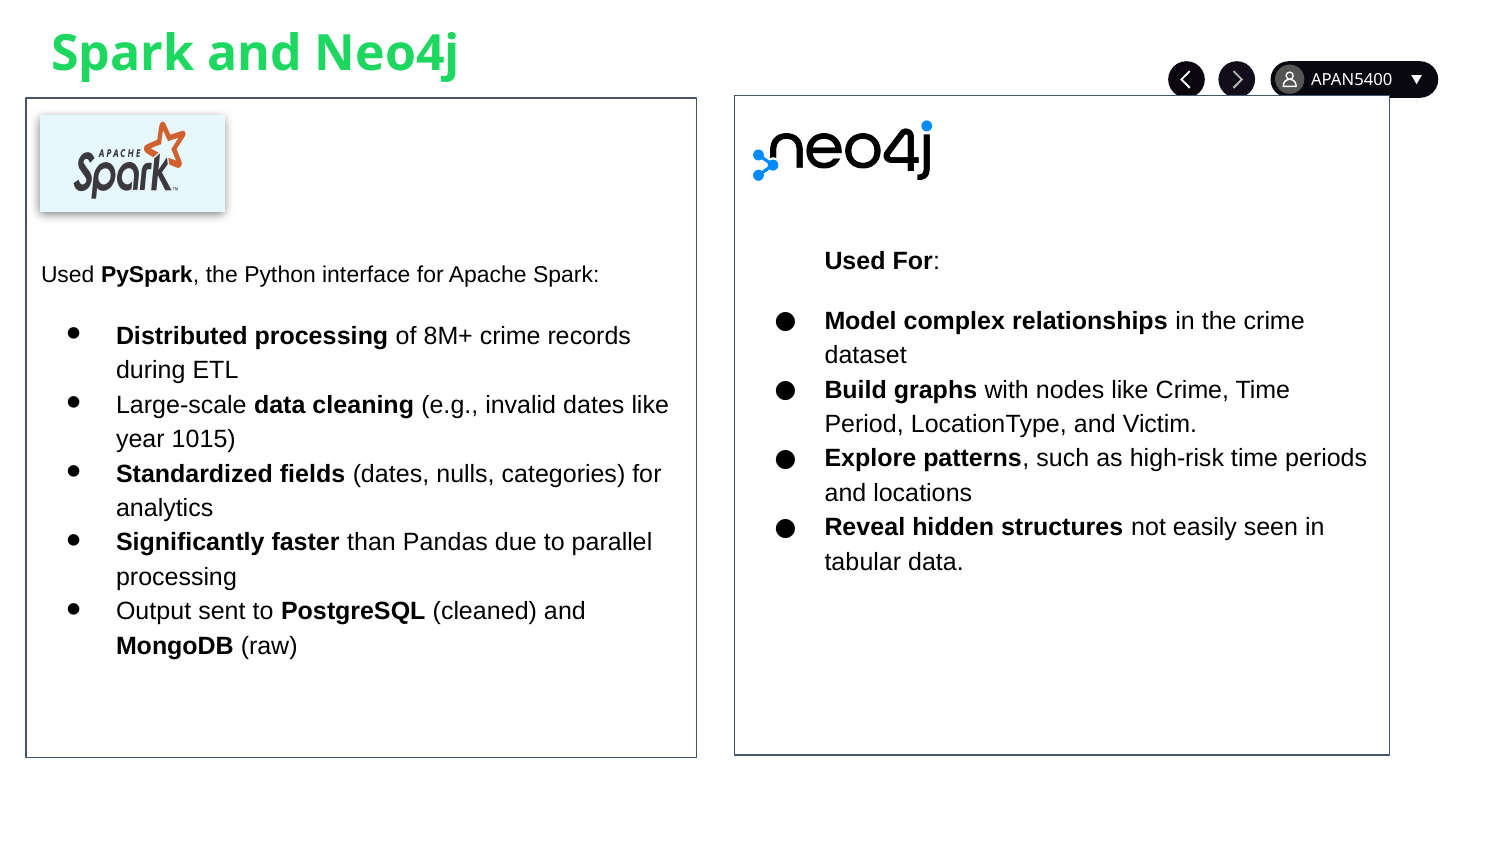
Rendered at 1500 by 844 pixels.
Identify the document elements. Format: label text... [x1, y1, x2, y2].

text_box [1411, 75, 1422, 85]
picture [39, 115, 226, 212]
picture [749, 115, 936, 186]
text_box Used PySpark, the Python interface for Apache Spark: Distributed processing of 8M+ crime records during ETL Large-scale data cleaning (e.g., invalid dates like year 1015) Standardized fields (dates, nulls, categories) for analytics Significantly faster than Pandas due to parallel processing Output sent to PostgreSQL (cleaned) and MongoDB (raw) [26, 97, 697, 758]
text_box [1218, 60, 1256, 99]
text_box [1270, 61, 1439, 98]
text_box [1275, 64, 1305, 94]
text_box Spark and Neo4j [39, 15, 1191, 87]
text_box APAN5400 [1299, 63, 1412, 95]
text_box Used For: Model complex relationships in the crime dataset Build graphs with nodes like Crime, Time Period, LocationType, and Victim. Explore patterns, such as high-risk time periods and locations Reveal hidden structures not easily seen in tabular data. [734, 95, 1390, 756]
text_box [1282, 71, 1297, 88]
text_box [1167, 60, 1206, 99]
